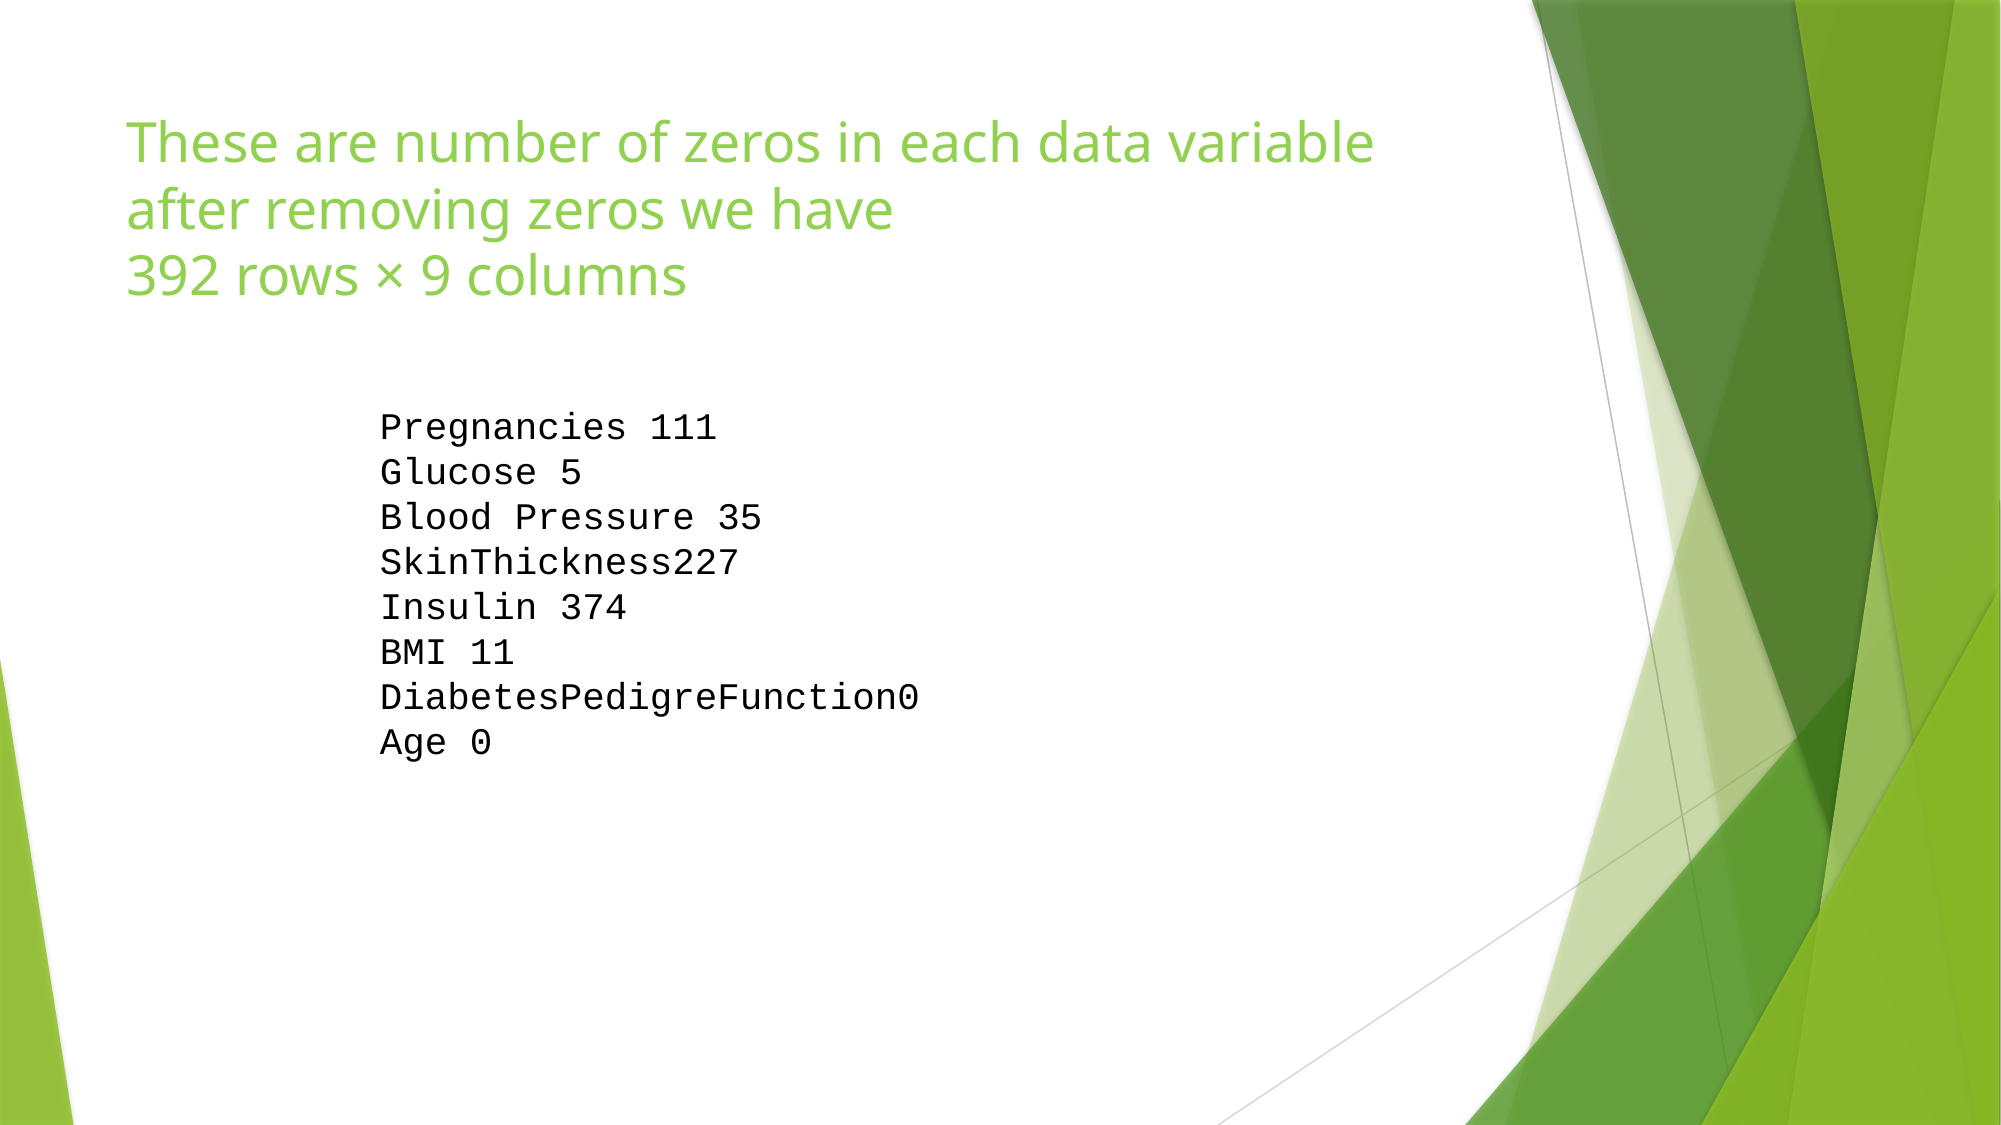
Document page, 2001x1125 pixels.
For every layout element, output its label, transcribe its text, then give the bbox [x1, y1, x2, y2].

title These are number of zeros in each data variable after removing zeros we have 392 rows × 9 columns [111, 99, 1522, 317]
text_box Pregnancies 111 Glucose 5 Blood Pressure 35 SkinThickness227 Insulin 374 BMI 11 DiabetesPedigreFunction0 Age 0 [379, 401, 924, 943]
